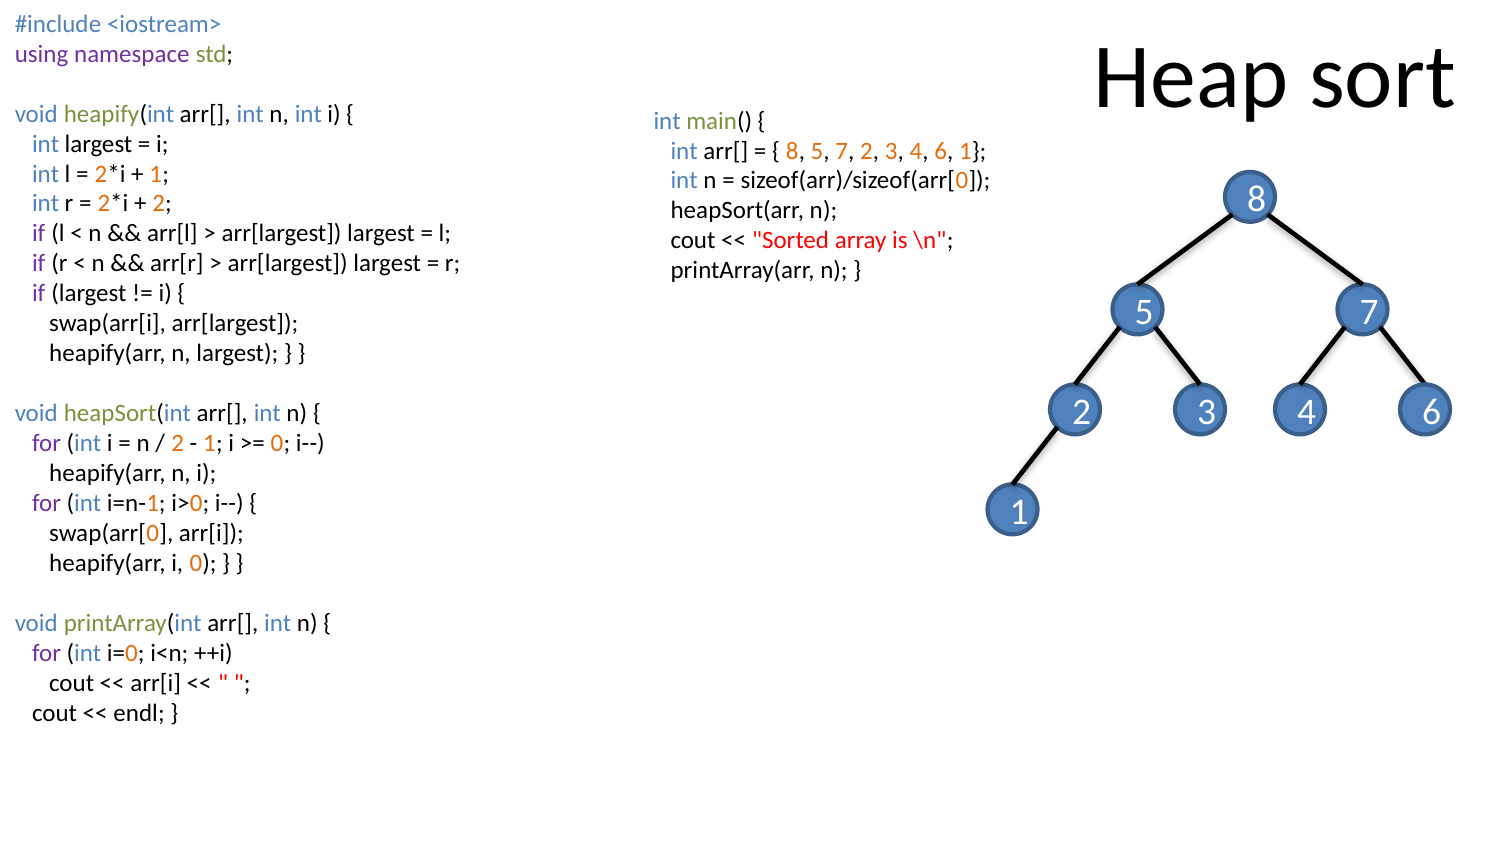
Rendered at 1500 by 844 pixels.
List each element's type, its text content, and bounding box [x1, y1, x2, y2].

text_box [1005, 433, 1064, 479]
text_box 2 [1047, 384, 1103, 437]
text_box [1293, 333, 1352, 379]
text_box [1279, 201, 1351, 298]
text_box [1068, 333, 1127, 379]
text_box 1 [985, 484, 1040, 537]
text_box 3 [1172, 383, 1228, 437]
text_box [1148, 333, 1207, 379]
title Heap sort [1050, 0, 1500, 141]
text_box #include <iostream> using namespace std; void heapify(int arr[], int n, int i) { int largest = i; int l = 2*i + 1; int r = 2*i + 2; if (l < n && arr[l] > arr[largest]) largest = l; if (r < n && arr[r] > arr[largest]) largest = r; if (largest != i) { swap(arr[i], arr[largest]); heapify(arr, n, largest); } } void heapSort(int arr[], int n) { for (int i = n / 2 - 1; i >= 0; i--) heapify(arr, n, i); for (int i=n-1; i>0; i--) { swap(arr[0], arr[i]); heapify(arr, i, 0); } } void printArray(int arr[], int n) { for (int i=0; i<n; ++i) cout << arr[i] << " "; cout << endl; } [0, 0, 575, 734]
text_box int main() { int arr[] = { 8, 5, 7, 2, 3, 4, 6, 1}; int n = sizeof(arr)/sizeof(arr[0]); heapSort(arr, n); cout << "Sorted array is \n"; printArray(arr, n); } [638, 96, 1012, 292]
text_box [1373, 333, 1432, 379]
text_box 7 [1335, 282, 1390, 337]
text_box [1149, 201, 1220, 298]
text_box 5 [1110, 282, 1165, 337]
text_box 4 [1272, 384, 1328, 437]
text_box 6 [1397, 383, 1453, 437]
text_box 8 [1222, 169, 1278, 224]
